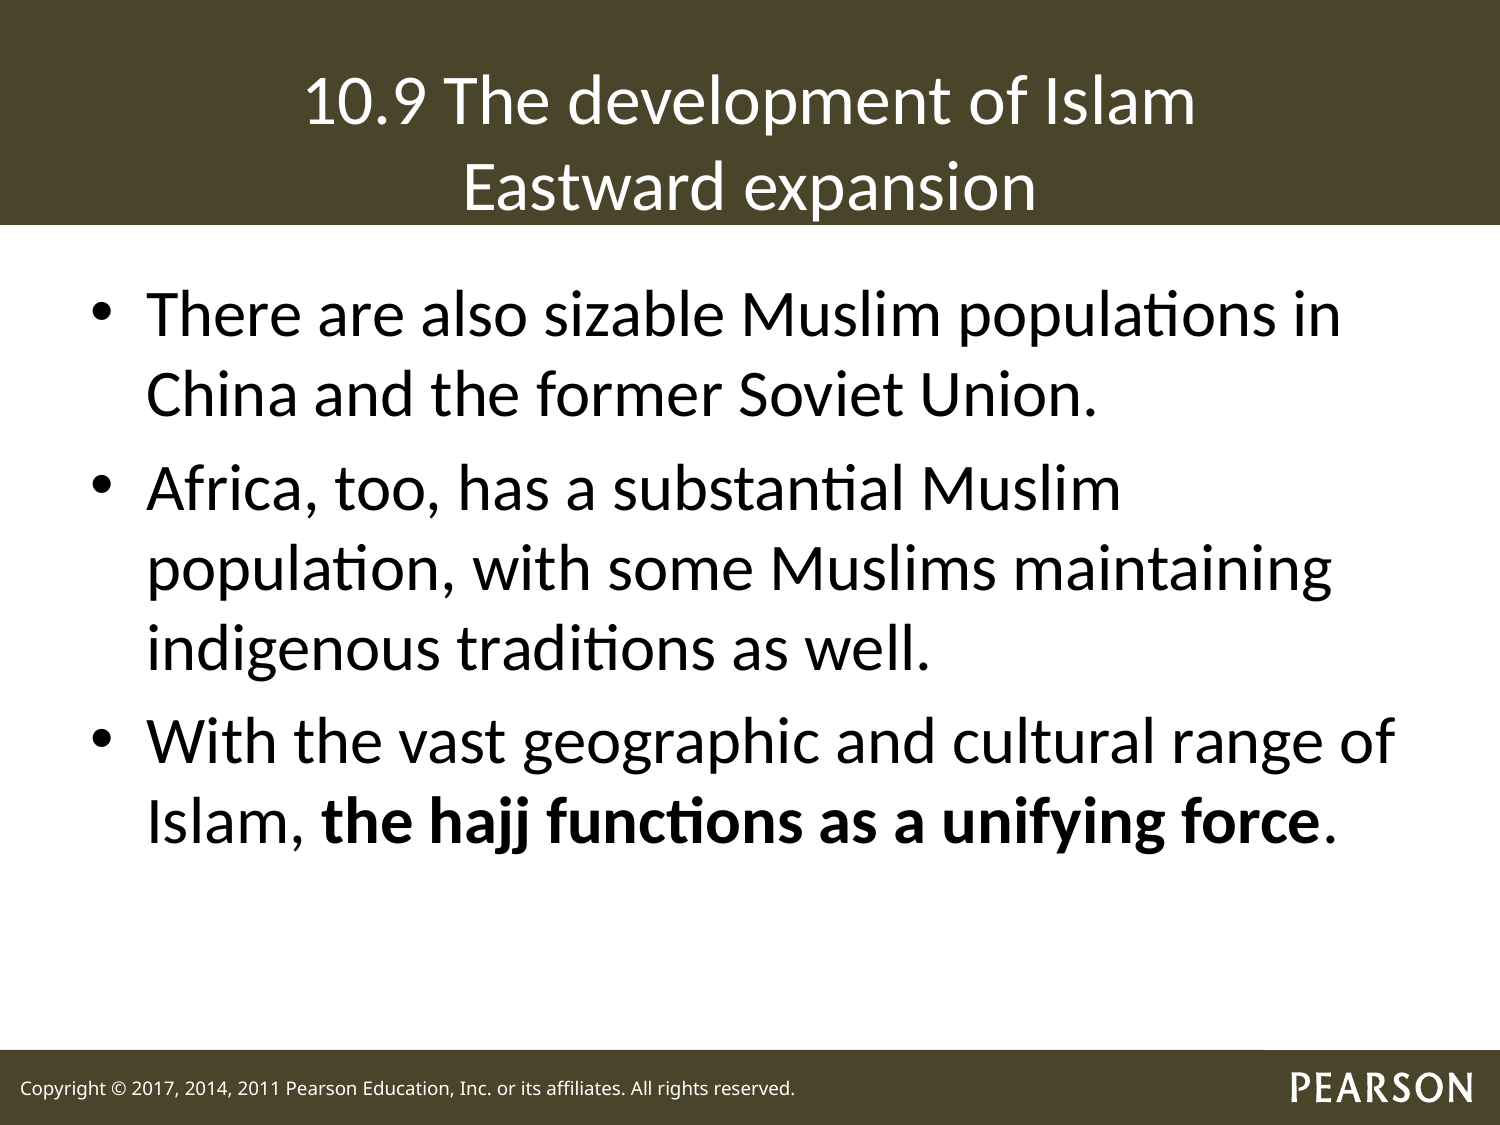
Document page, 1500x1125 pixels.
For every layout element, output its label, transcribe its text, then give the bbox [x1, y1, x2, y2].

list There are also sizable Muslim populations in China and the former Soviet Union. Africa, too, has a substantial Muslim population, with some Muslims maintaining indigenous traditions as well. With the vast geographic and cultural range of Islam, the hajj functions as a unifying force. [75, 262, 1425, 1005]
title 10.9 The development of Islam Eastward expansion [75, 45, 1425, 233]
